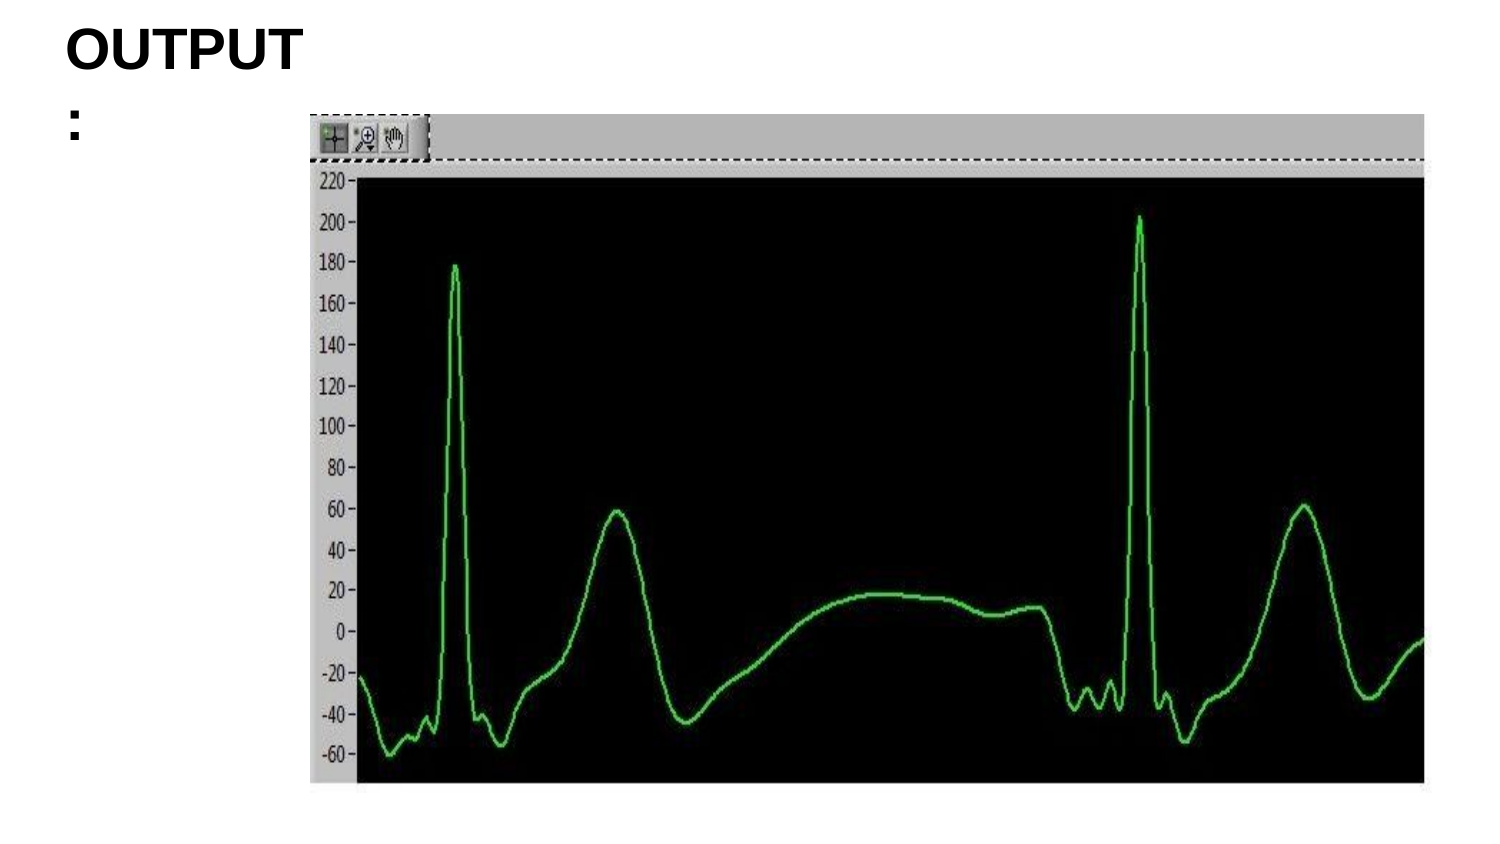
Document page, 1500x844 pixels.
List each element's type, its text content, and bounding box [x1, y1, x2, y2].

text_box [310, 114, 1433, 793]
title OUTPUT: [63, 9, 321, 153]
